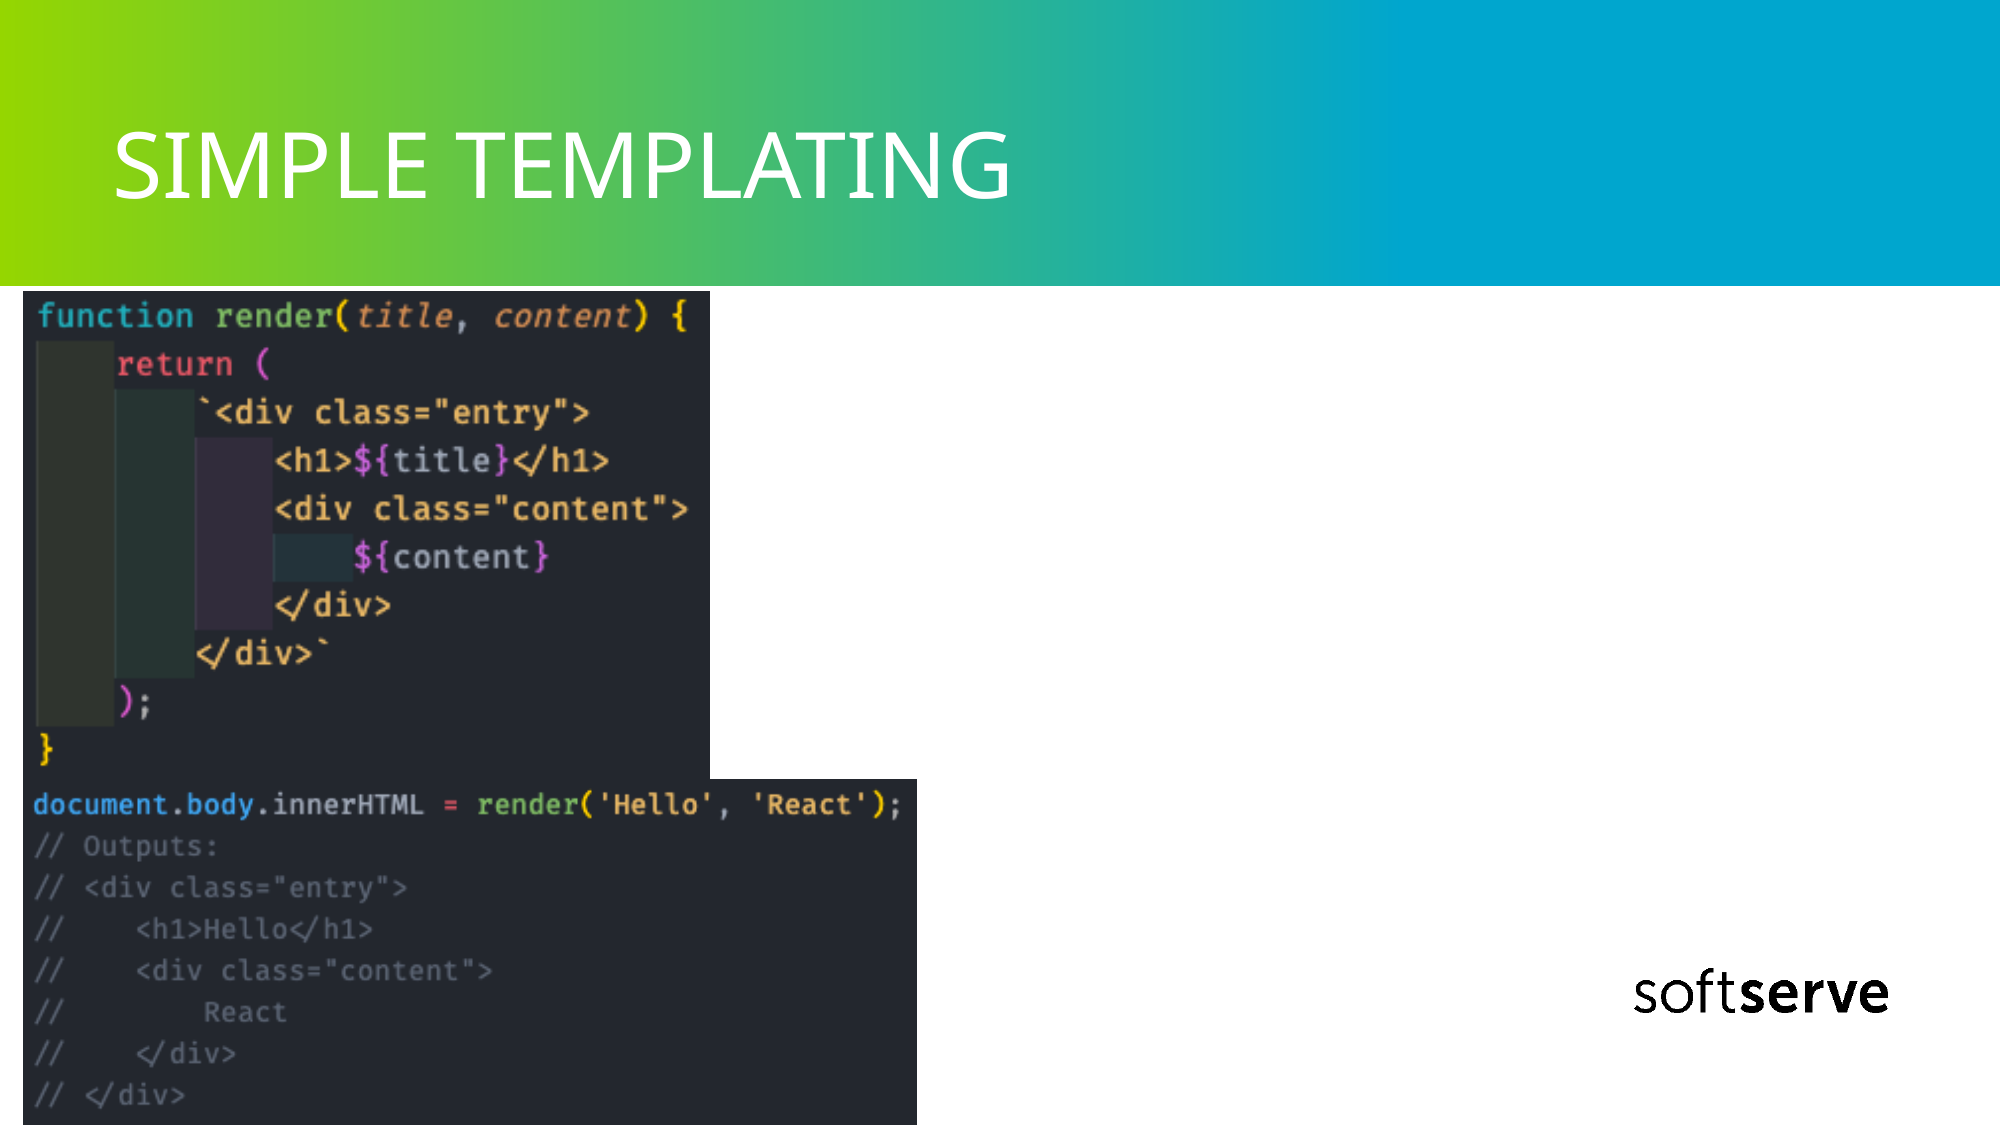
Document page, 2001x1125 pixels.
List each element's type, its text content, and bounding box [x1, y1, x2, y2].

picture [23, 291, 917, 1125]
title SIMPLE TEMPLATING [112, 112, 1888, 225]
picture [1634, 968, 1888, 1013]
